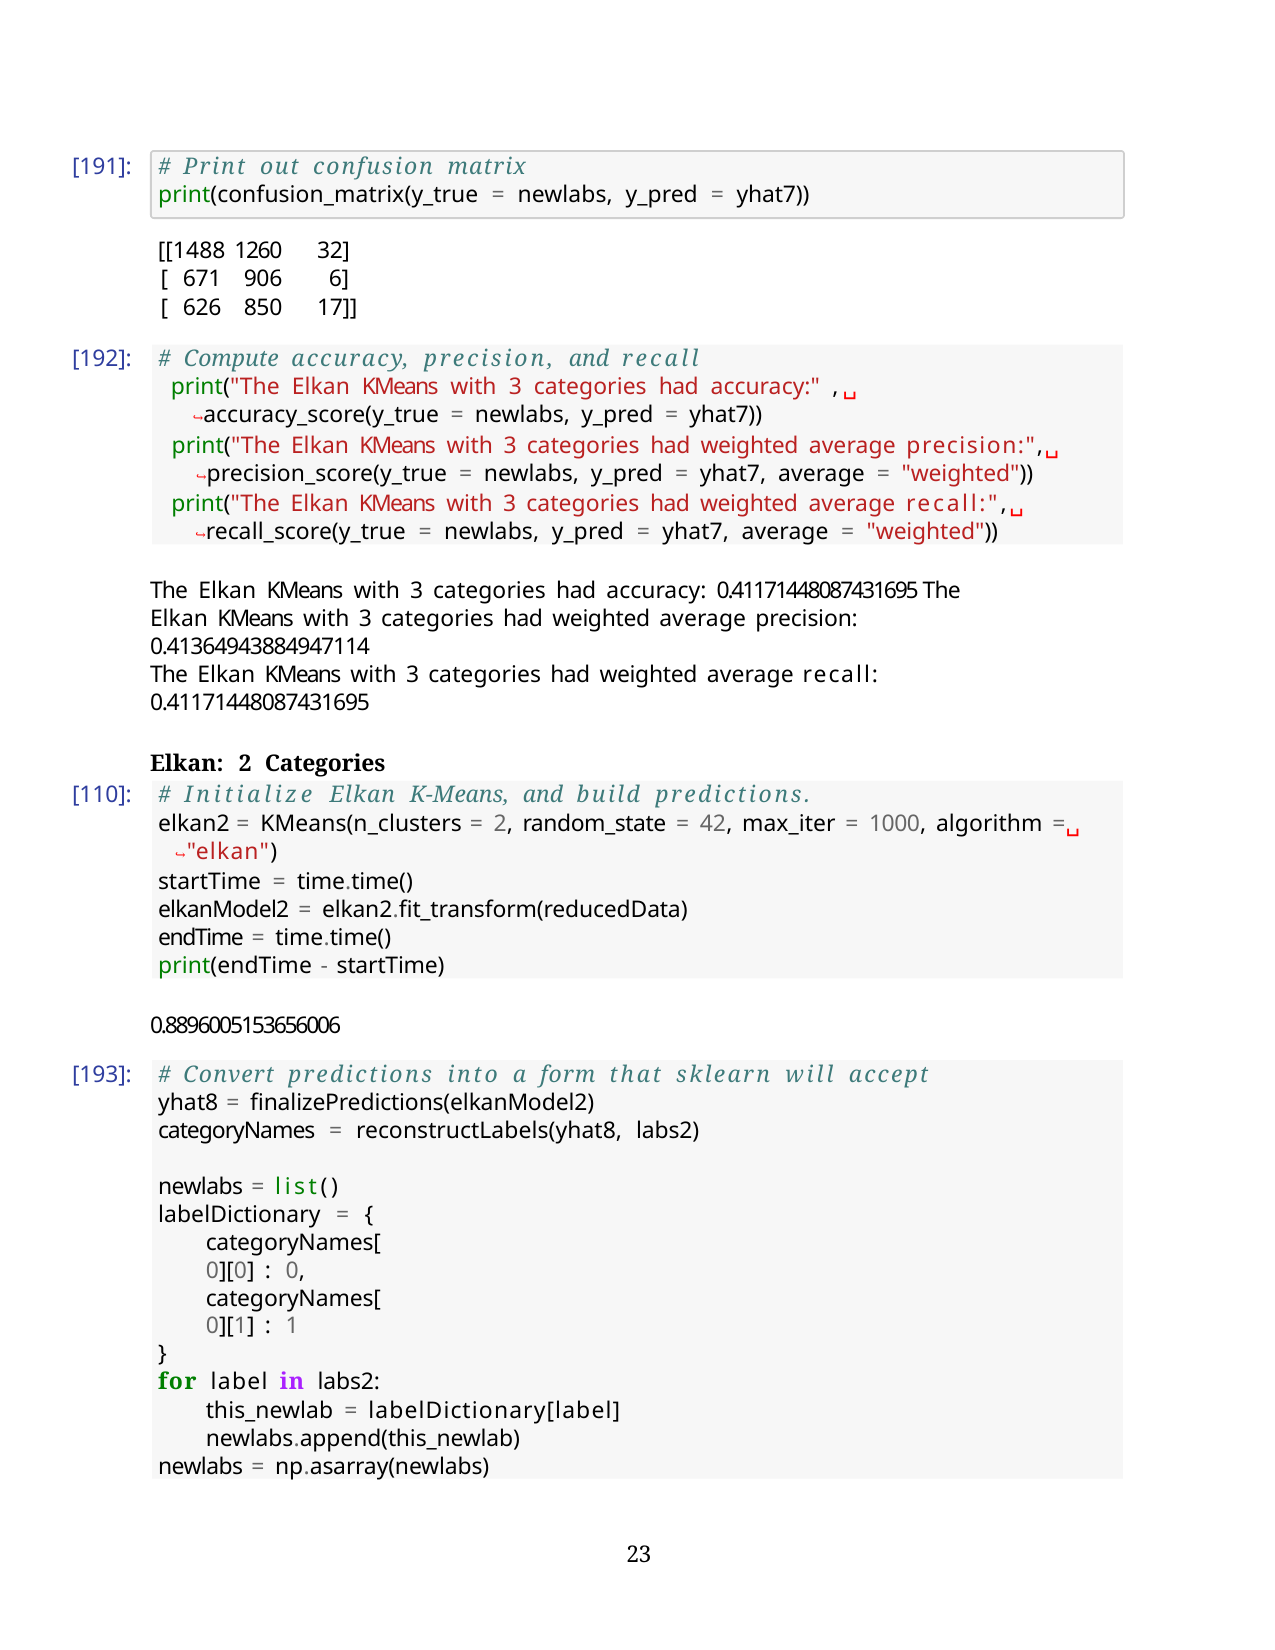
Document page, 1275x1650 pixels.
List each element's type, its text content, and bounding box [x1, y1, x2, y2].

text_box The Elkan KMeans with 3 categories had accuracy: 0.41171448087431695 The Elkan KMeans with 3 categories had weighted average precision: 0.41364943884947114 The Elkan KMeans with 3 categories had weighted average recall: 0.41171448087431695 Elkan: 2 Categories [147, 574, 964, 776]
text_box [149, 149, 1126, 220]
text_box [193]: [70, 1057, 146, 1087]
table_cell [ 671 906 [145, 267, 299, 296]
text_box [192]: [70, 341, 146, 372]
table_header [[1488 1260 [145, 238, 299, 267]
text_box # Initialize Elkan K-Means, and build predictions. elkan2 = KMeans(n_clusters = 2, random_state = 42, max_iter = 1000, algorithm =␣ ↪"elkan") startTime = time.time() elkanModel2 = elkan2.fit_transform(reducedData) endTime = time.time() print(endTime - startTime) [152, 780, 1123, 979]
table_header 32] [299, 238, 370, 267]
slide_number 10 [619, 1534, 658, 1650]
table_cell 17]] [299, 296, 370, 325]
text_box [110]: [70, 778, 146, 808]
text_box [191]: [70, 149, 146, 179]
table_cell 6] [299, 267, 370, 296]
text_box 0.8896005153656006 [147, 1008, 367, 1038]
table_cell [ 626 850 [145, 296, 299, 325]
text_box # Convert predictions into a form that sklearn will accept yhat8 = finalizePredictions(elkanModel2) categoryNames = reconstructLabels(yhat8, labs2) newlabs = list() labelDictionary = { categoryNames[0][0] : 0, categoryNames[0][1] : 1 } for label in labs2: this_newlab = labelDictionary[label] newlabs.append(this_newlab) newlabs = np.asarray(newlabs) [152, 1060, 1123, 1479]
text_box # Compute accuracy, precision, and recall print("The Elkan KMeans with 3 categories had accuracy:" ,␣ ↪accuracy_score(y_true = newlabs, y_pred = yhat7)) print("The Elkan KMeans with 3 categories had weighted average precision:",␣ ↪precision_score(y_true = newlabs, y_pred = yhat7, average = "weighted")) print("The Elkan KMeans with 3 categories had weighted average recall:",␣ ↪recall_score(y_true = newlabs, y_pred = yhat7, average = "weighted")) [152, 344, 1123, 545]
